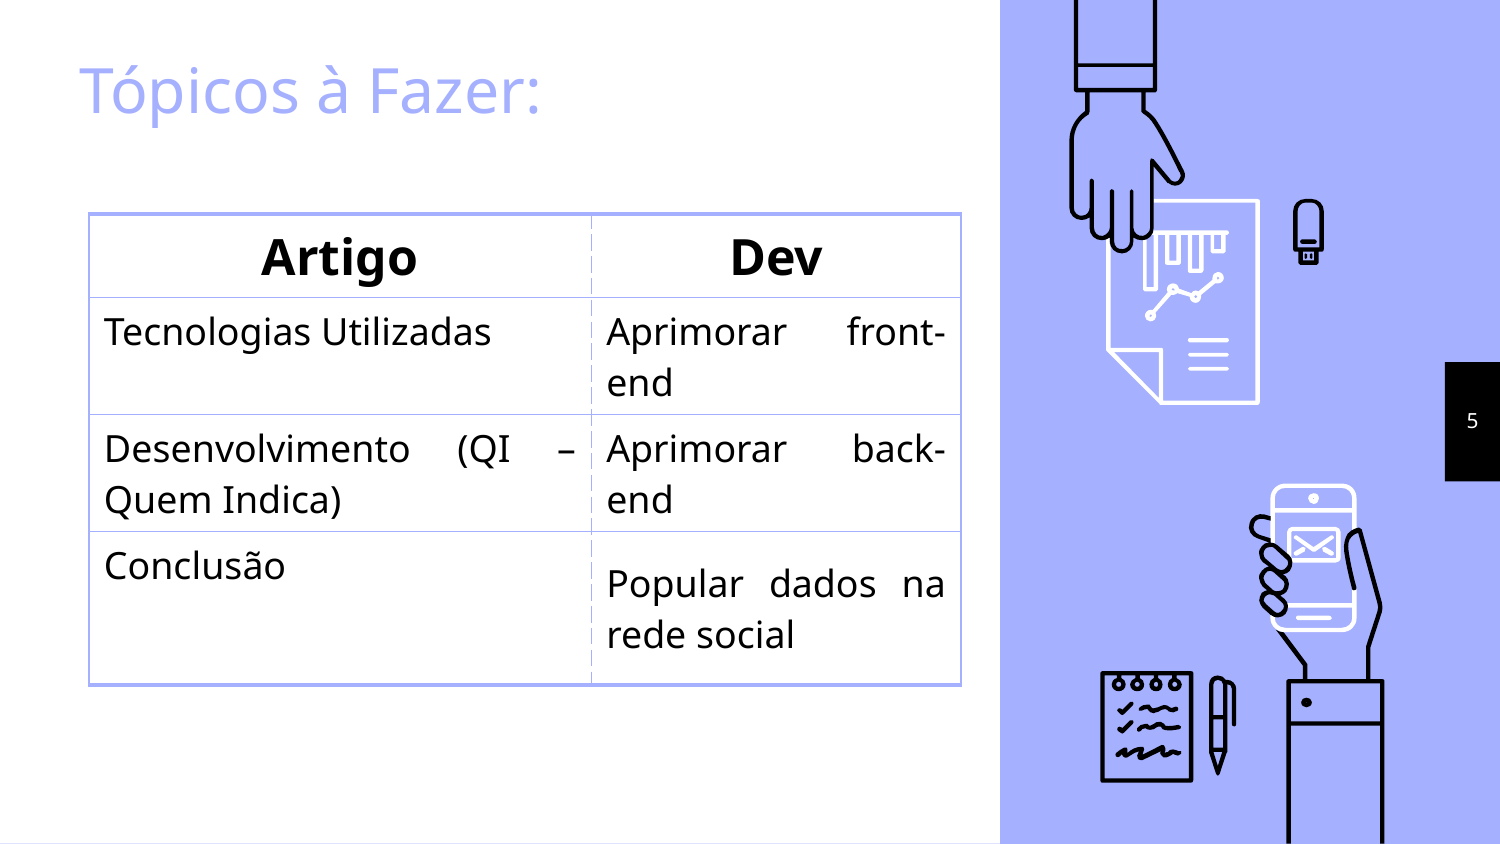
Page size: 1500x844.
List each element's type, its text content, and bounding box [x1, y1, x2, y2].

table_cell Conclusão [90, 532, 591, 683]
table_cell Aprimorar front-end [591, 298, 960, 414]
slide_number 5 [1444, 362, 1500, 482]
table_cell Desenvolvimento (QI – Quem Indica) [90, 415, 591, 531]
table_cell Popular dados na rede social [591, 532, 960, 683]
title Tópicos à Fazer: [64, 0, 908, 141]
table_cell Aprimorar back-end [591, 415, 960, 531]
table_cell Tecnologias Utilizadas [90, 298, 591, 414]
table_header Dev [591, 216, 960, 297]
table_header Artigo [90, 216, 591, 297]
